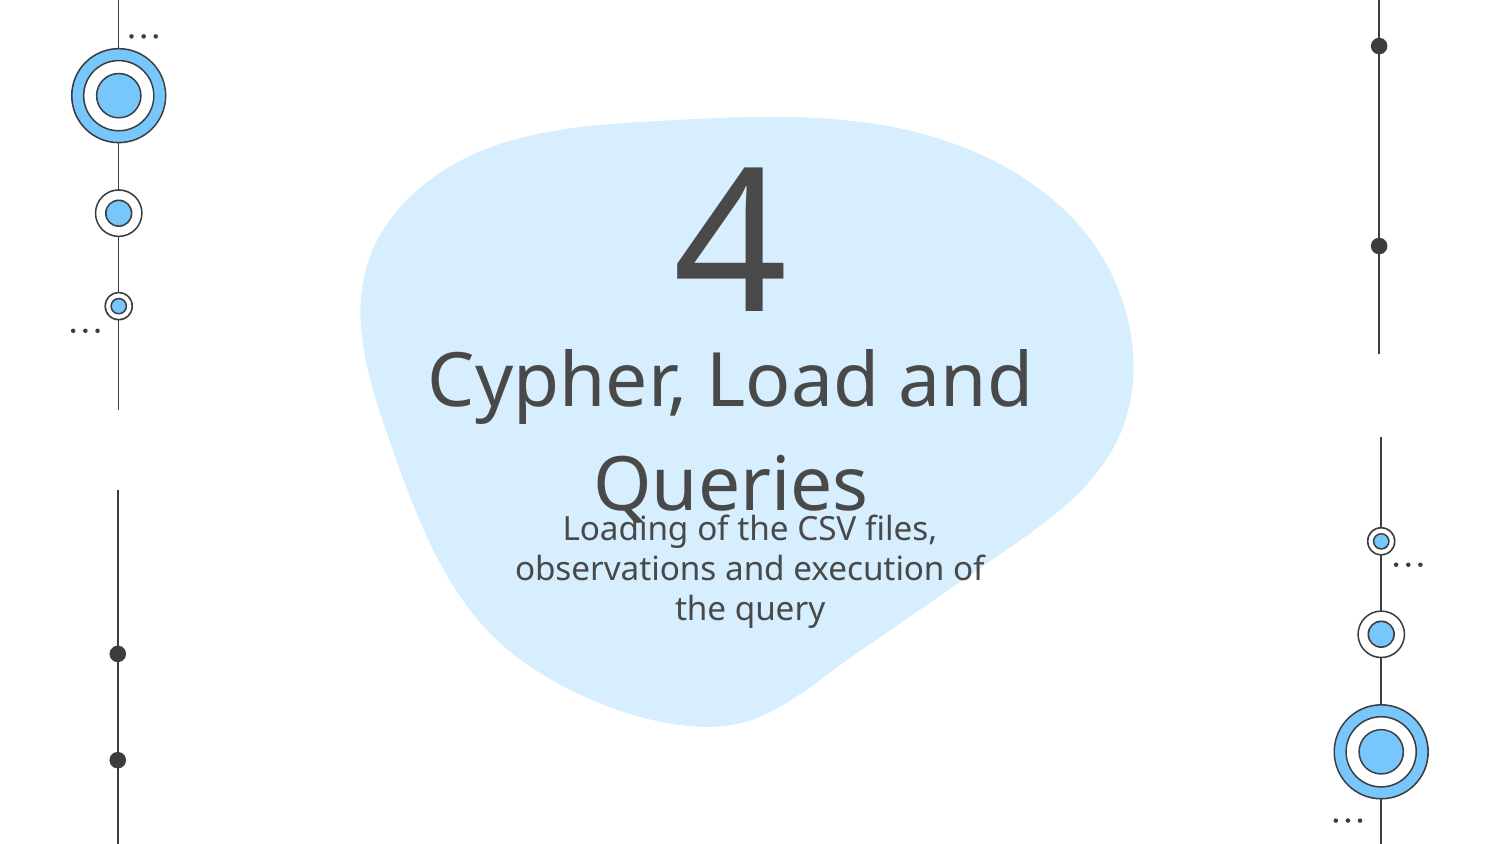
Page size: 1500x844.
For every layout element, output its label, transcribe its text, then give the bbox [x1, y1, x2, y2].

title Cypher, Load and Queries [335, 355, 1127, 488]
title 4 [487, 190, 975, 366]
subtitle Loading of the CSV files, observations and execution of the query [487, 491, 1013, 605]
